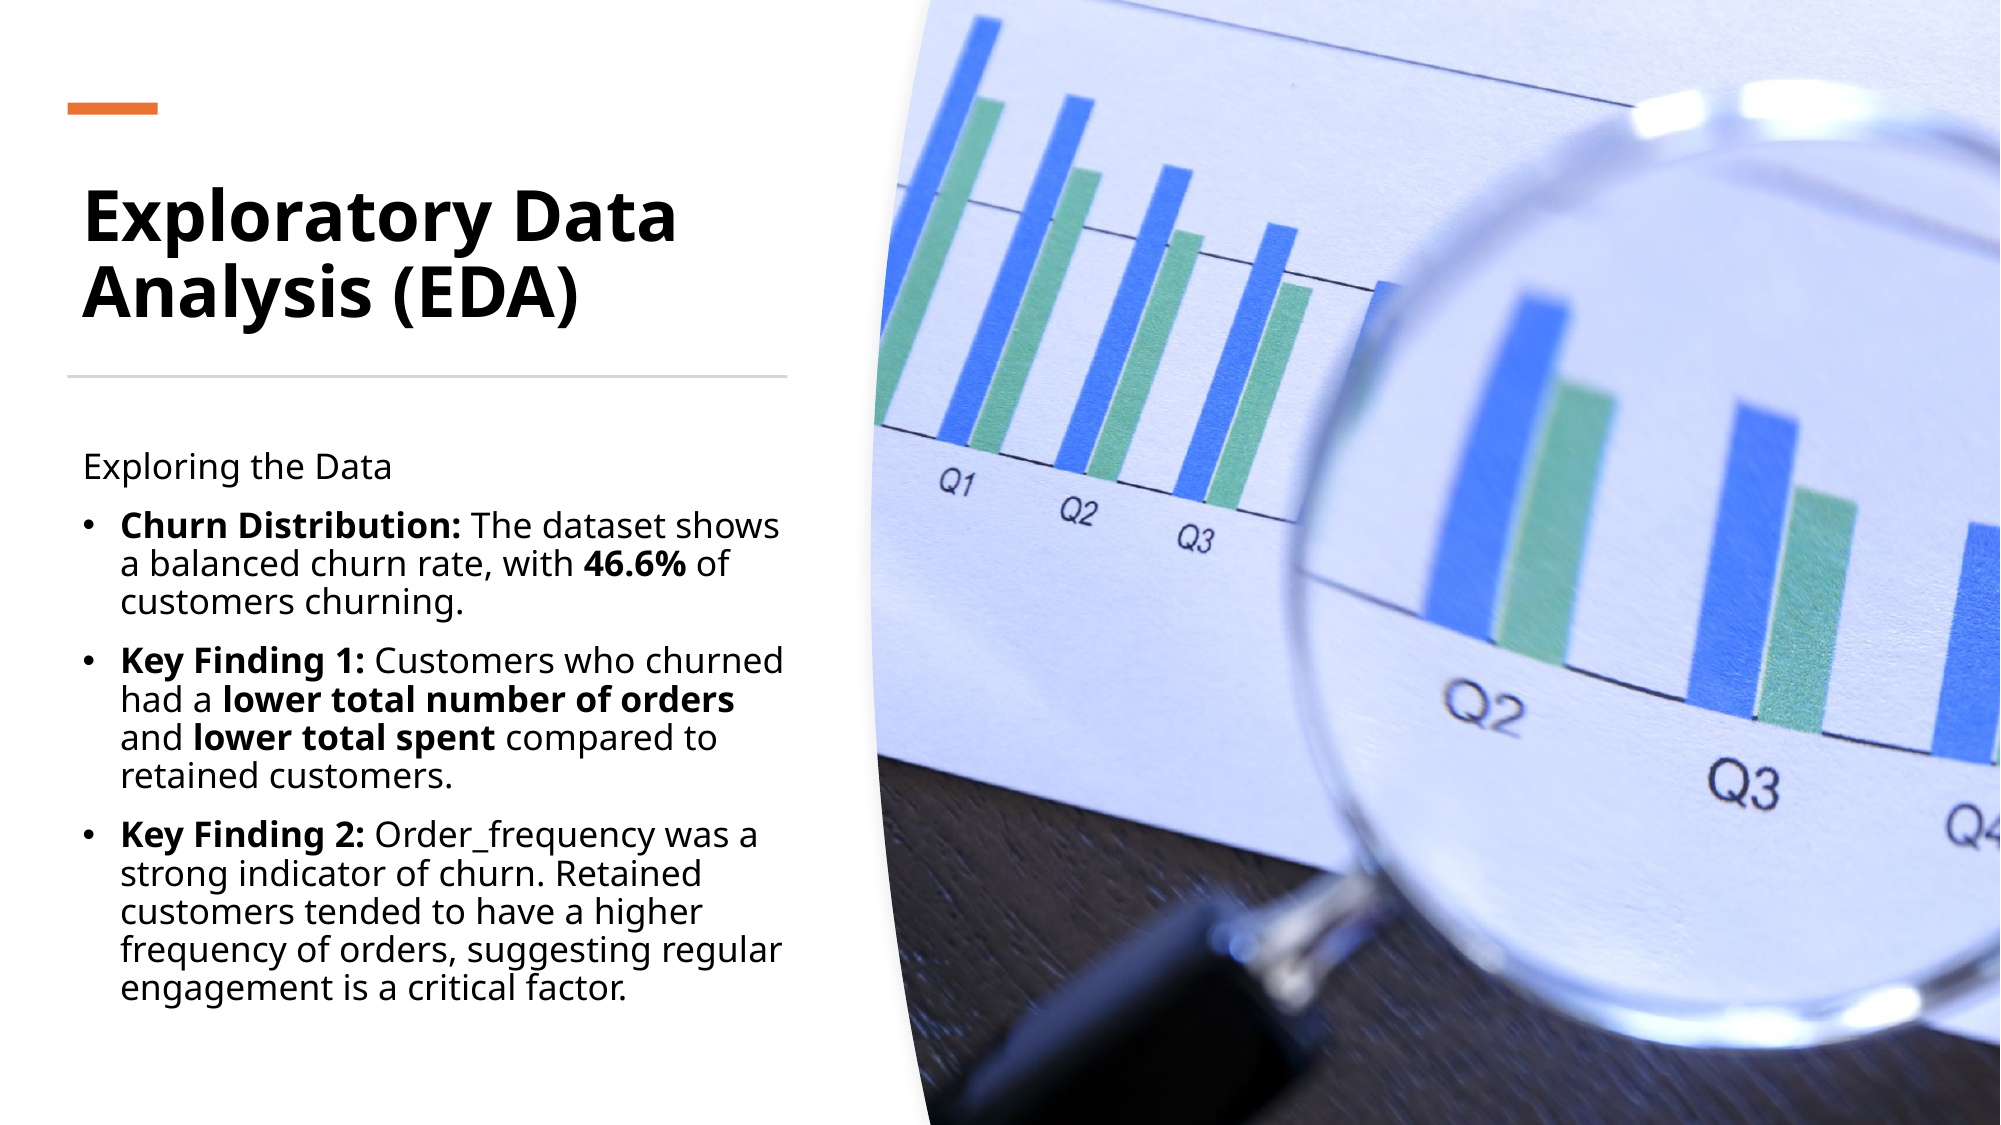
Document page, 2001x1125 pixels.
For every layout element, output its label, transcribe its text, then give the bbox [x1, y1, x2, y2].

text_box [0, 0, 870, 1125]
title Exploratory Data Analysis (EDA) [67, 161, 804, 341]
text_box [66, 101, 159, 116]
list Exploring the Data Churn Distribution: The dataset shows a balanced churn rate, with 46.6% of customers churning. Key Finding 1: Customers who churned had a lower total number of orders and lower total spent compared to retained customers. Key Finding 2: Order_frequency was a strong indicator of churn. Retained customers tended to have a higher frequency of orders, suggesting regular engagement is a critical factor. [67, 441, 806, 1029]
text_box [66, 373, 789, 380]
picture [870, 0, 2000, 1125]
